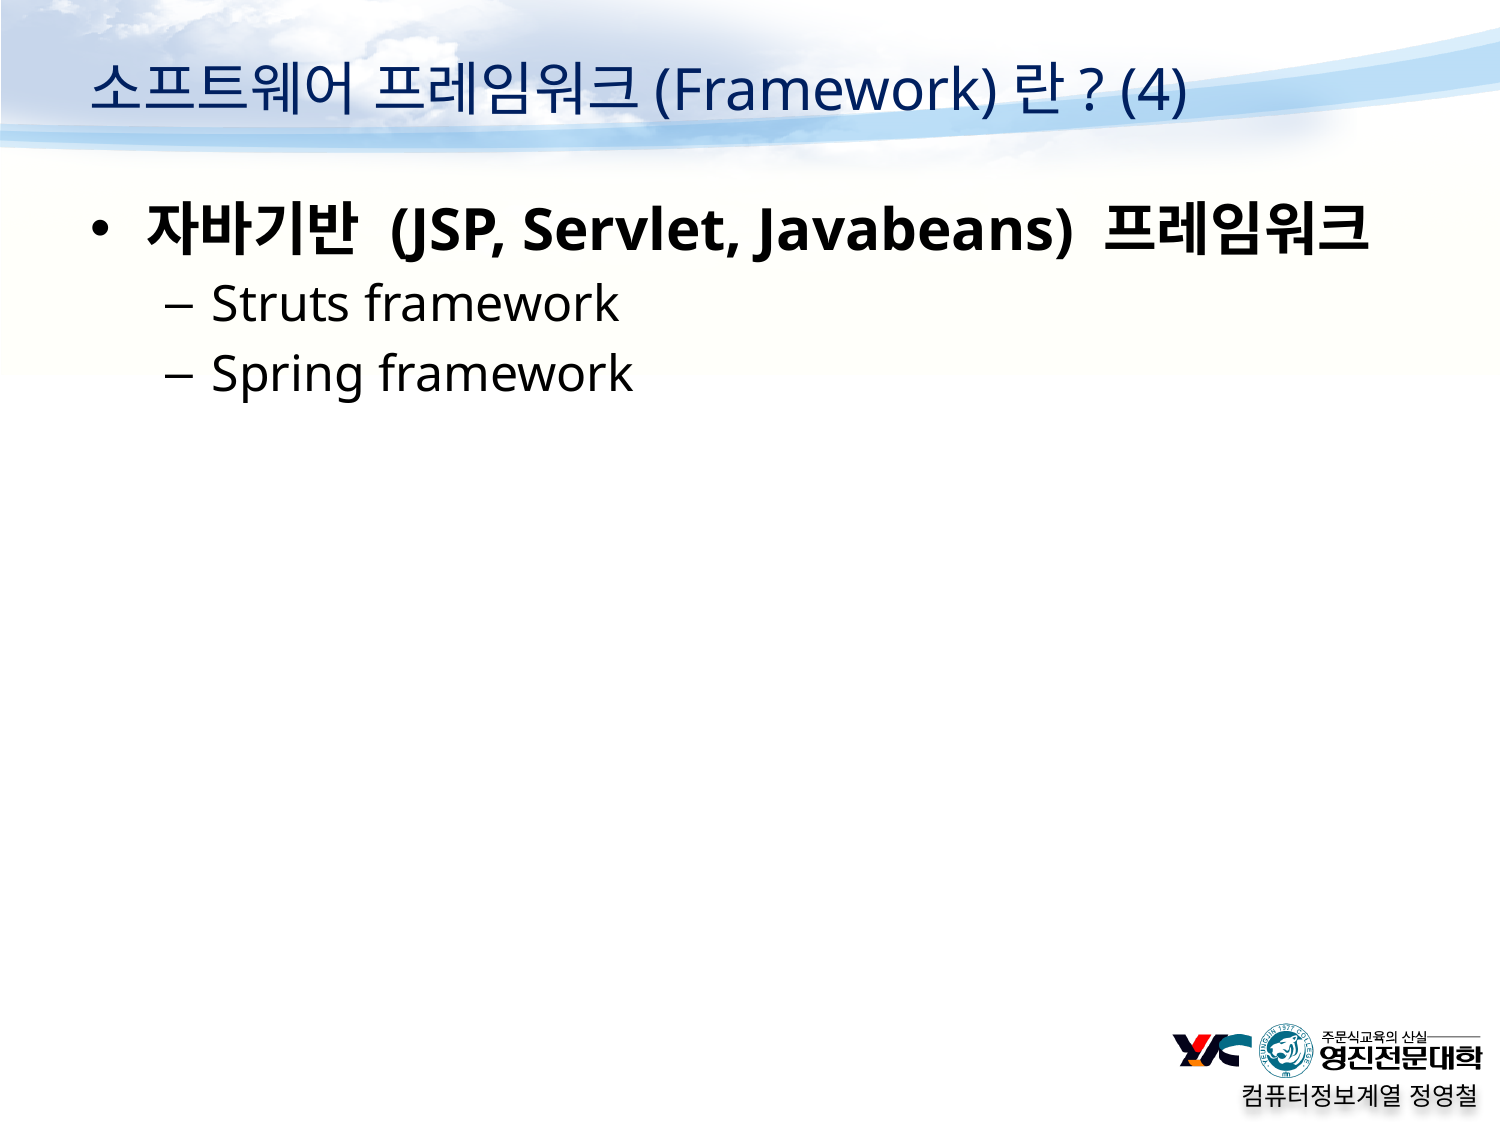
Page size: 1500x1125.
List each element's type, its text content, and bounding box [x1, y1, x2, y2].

picture [0, 0, 1500, 375]
title 소프트웨어 프레임워크(Framework)란? (4) [75, 45, 1425, 131]
list 자바기반 (JSP, Servlet, Javabeans) 프레임워크 Struts framework Spring framework [75, 184, 1425, 1005]
picture [1172, 1023, 1483, 1078]
